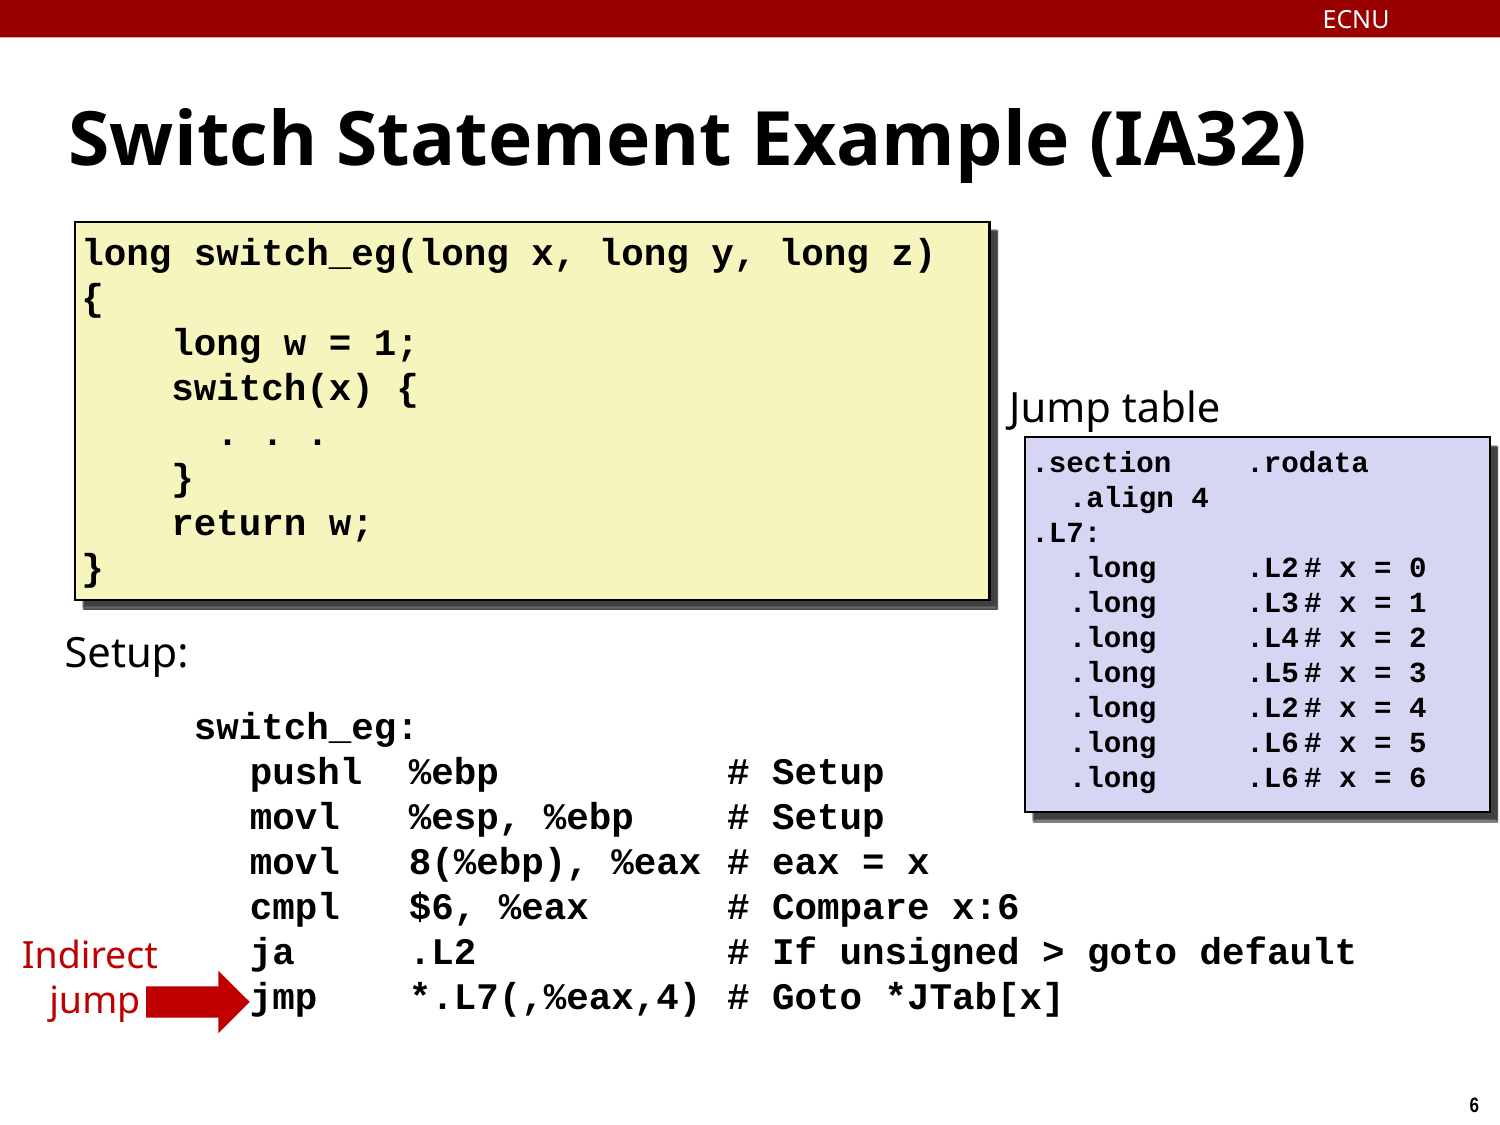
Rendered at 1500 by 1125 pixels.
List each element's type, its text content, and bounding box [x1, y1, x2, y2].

text_box long switch_eg(long x, long y, long z) { long w = 1; switch(x) { . . . } return w; } [75, 221, 990, 600]
text_box [146, 986, 187, 1018]
title Switch Statement Example (IA32) [62, 41, 1438, 230]
text_box Indirect jump [15, 924, 175, 1028]
text_box Jump table [1002, 375, 1227, 438]
text_box .section .rodata .align 4 .L7: .long .L2 # x = 0 .long .L3 # x = 1 .long .L4 # x = 2 .long .L5 # x = 3 .long .L2 # x = 4 .long .L6 # x = 5 .long .L6 # x = 6 [1025, 437, 1490, 813]
text_box Setup: [64, 625, 632, 689]
text_box [0, 0, 1500, 38]
text_box ECNU [1322, 3, 1500, 33]
text_box switch_eg: pushl %ebp # Setup movl %esp, %ebp # Setup movl 8(%ebp), %eax # eax = x cmpl $6, %eax # Compare x:6 ja .L2 # If unsigned > goto default jmp *.L7(,%eax,4) # Goto *JTab[x] [187, 695, 1438, 1050]
